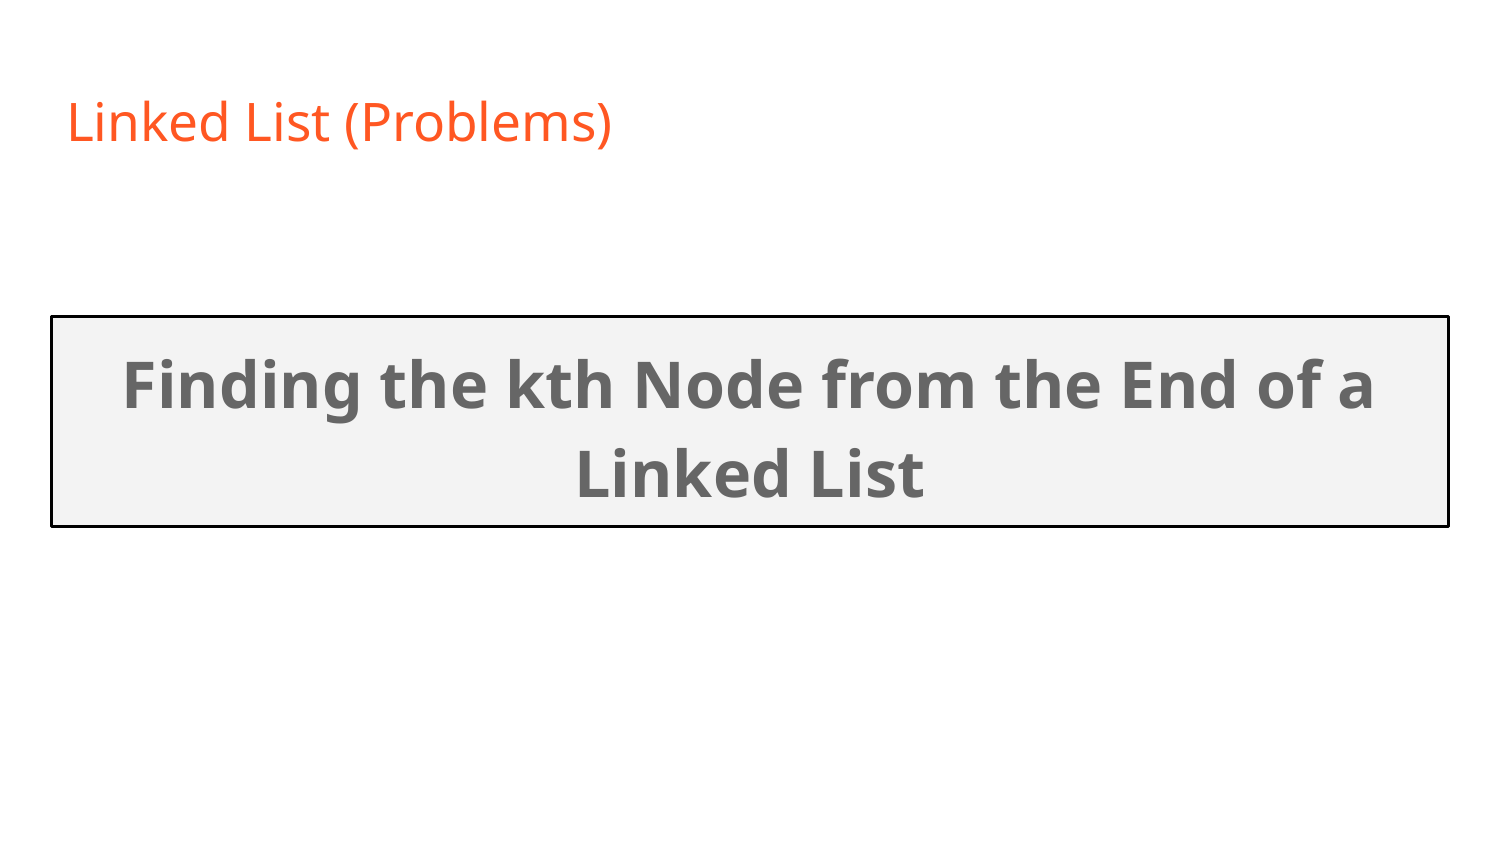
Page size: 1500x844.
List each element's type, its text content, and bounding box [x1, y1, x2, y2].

list Finding the kth Node from the End of a Linked List [51, 316, 1449, 527]
title Linked List (Problems) [51, 72, 1449, 167]
